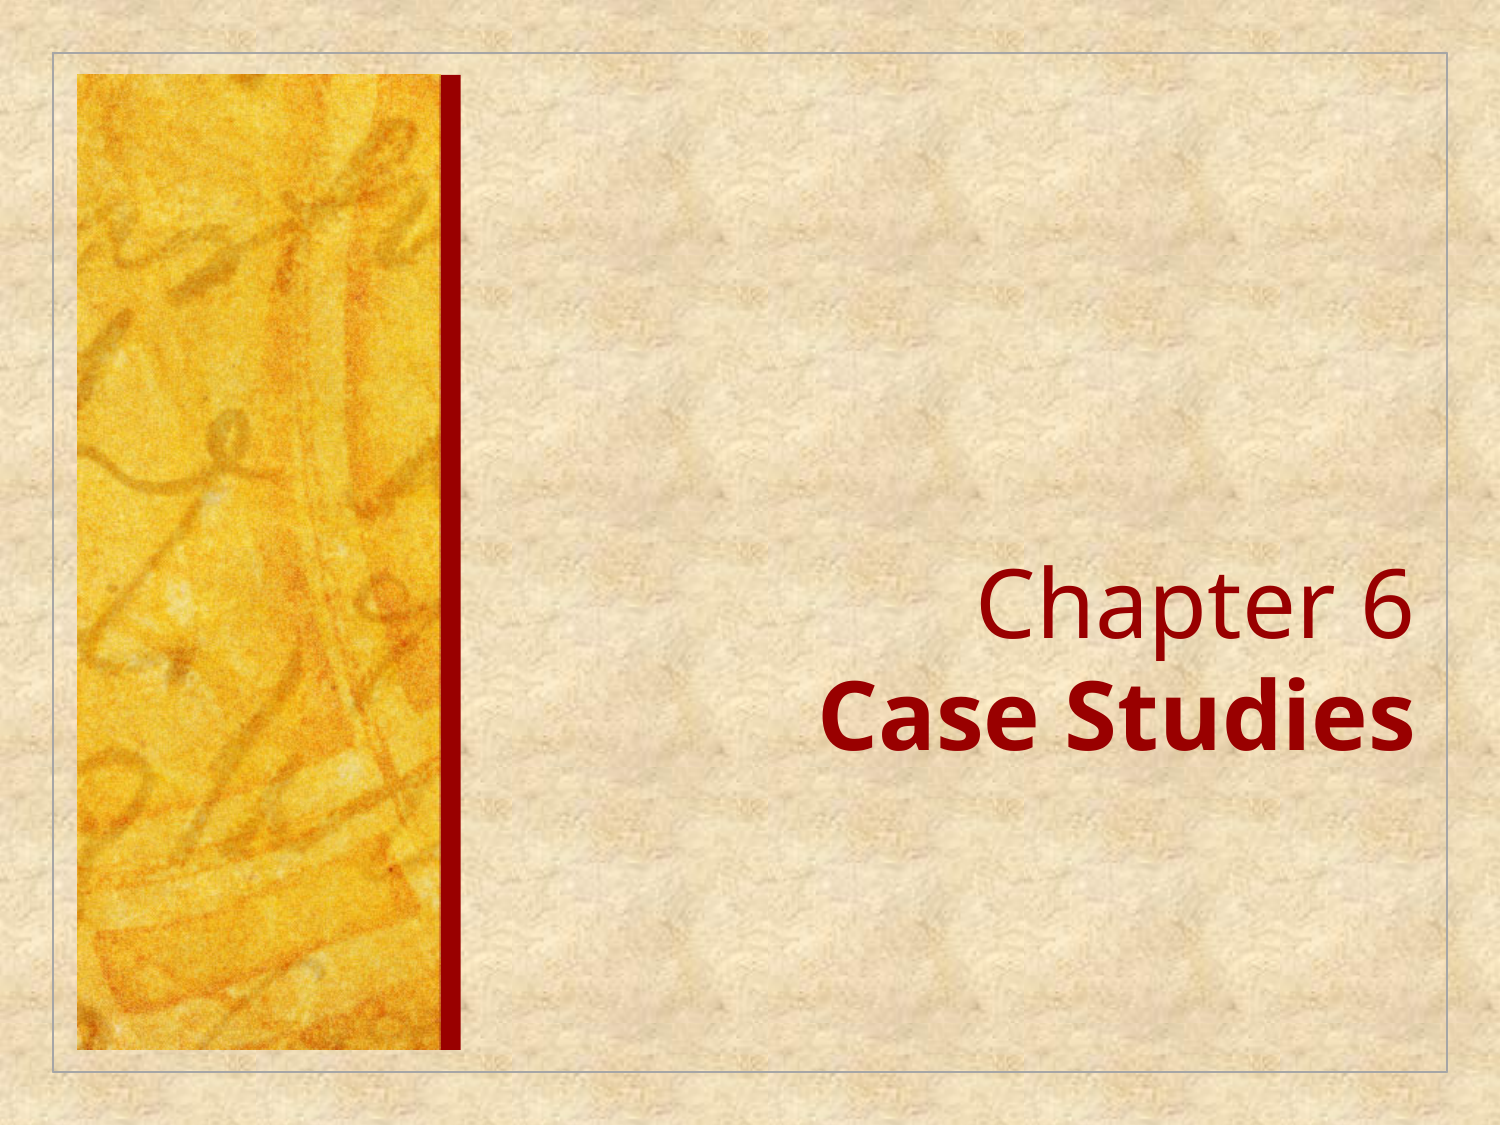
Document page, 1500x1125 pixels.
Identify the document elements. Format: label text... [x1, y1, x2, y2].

picture [0, 0, 1500, 1125]
title Chapter 6 Case Studies [399, 362, 1431, 770]
